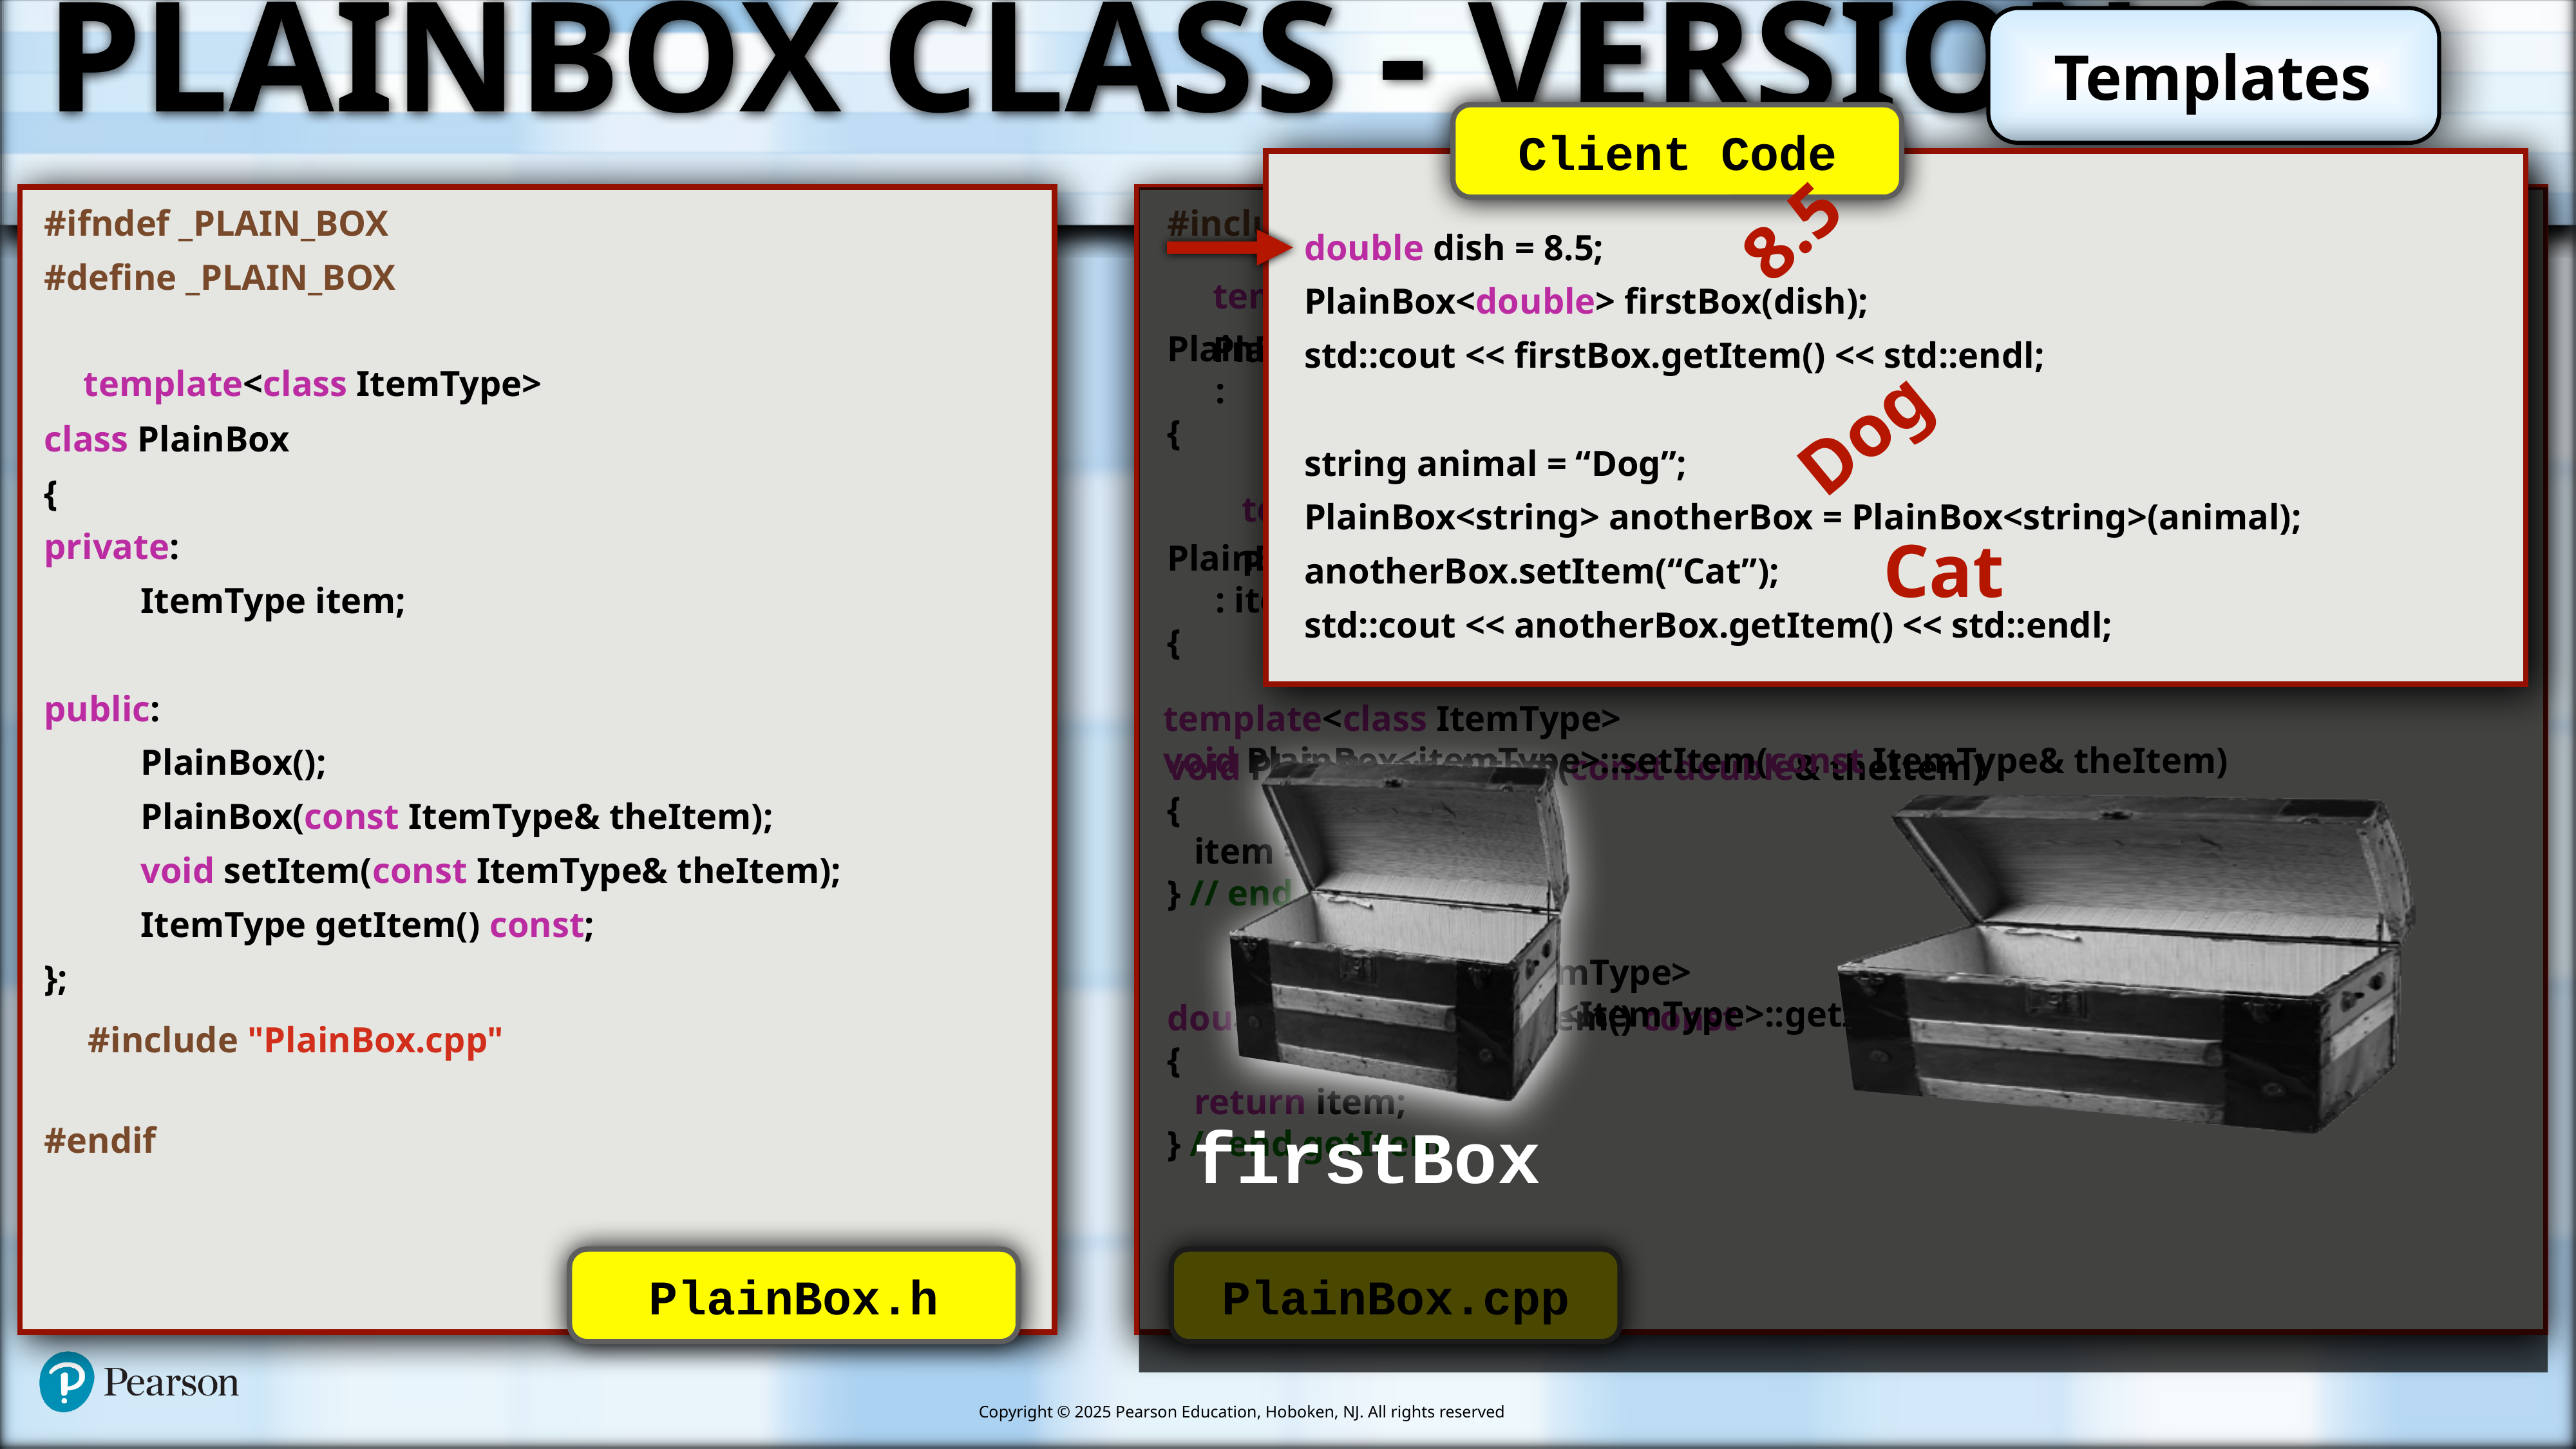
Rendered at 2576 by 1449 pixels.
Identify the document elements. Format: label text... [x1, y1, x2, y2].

text_box #include "PlainBox.cpp" [80, 1010, 513, 1068]
picture [0, 0, 2576, 1449]
text_box firstBox [1185, 1103, 1549, 1206]
text_box template<class ItemType> [75, 353, 551, 412]
text_box #ifndef _PLAIN_BOX #define _PLAIN_BOX class PlainBox { private: ItemType item; public: PlainBox(); PlainBox(const ItemType& theItem); void setItem(const ItemType& theItem); ItemType getItem() const; }; #endif [36, 193, 1017, 1168]
text_box [1265, 151, 2526, 685]
text_box [1167, 243, 1293, 252]
title PlainBox Class - Version 2 [37, 0, 1954, 162]
text_box PlainBox.h [569, 1249, 1019, 1342]
text_box 8.5 [1710, 151, 1869, 308]
text_box [1139, 187, 2548, 1373]
text_box [20, 187, 1055, 1332]
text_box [1988, 8, 2439, 144]
text_box Cat [1875, 516, 2013, 620]
picture [1837, 795, 2416, 1133]
text_box double dish = 8.5; PlainBox<double> firstBox(dish); std::cout << firstBox.getItem() << std::endl; string animal = “Dog”; PlainBox<string> anotherBox = PlainBox<string>(animal); anotherBox.setItem(“Cat”); std::cout << anotherBox.getItem() << std::endl; [1296, 217, 2522, 653]
picture [1229, 762, 1570, 1101]
text_box Client Code [1453, 104, 1902, 198]
text_box Dog [1767, 340, 1957, 522]
